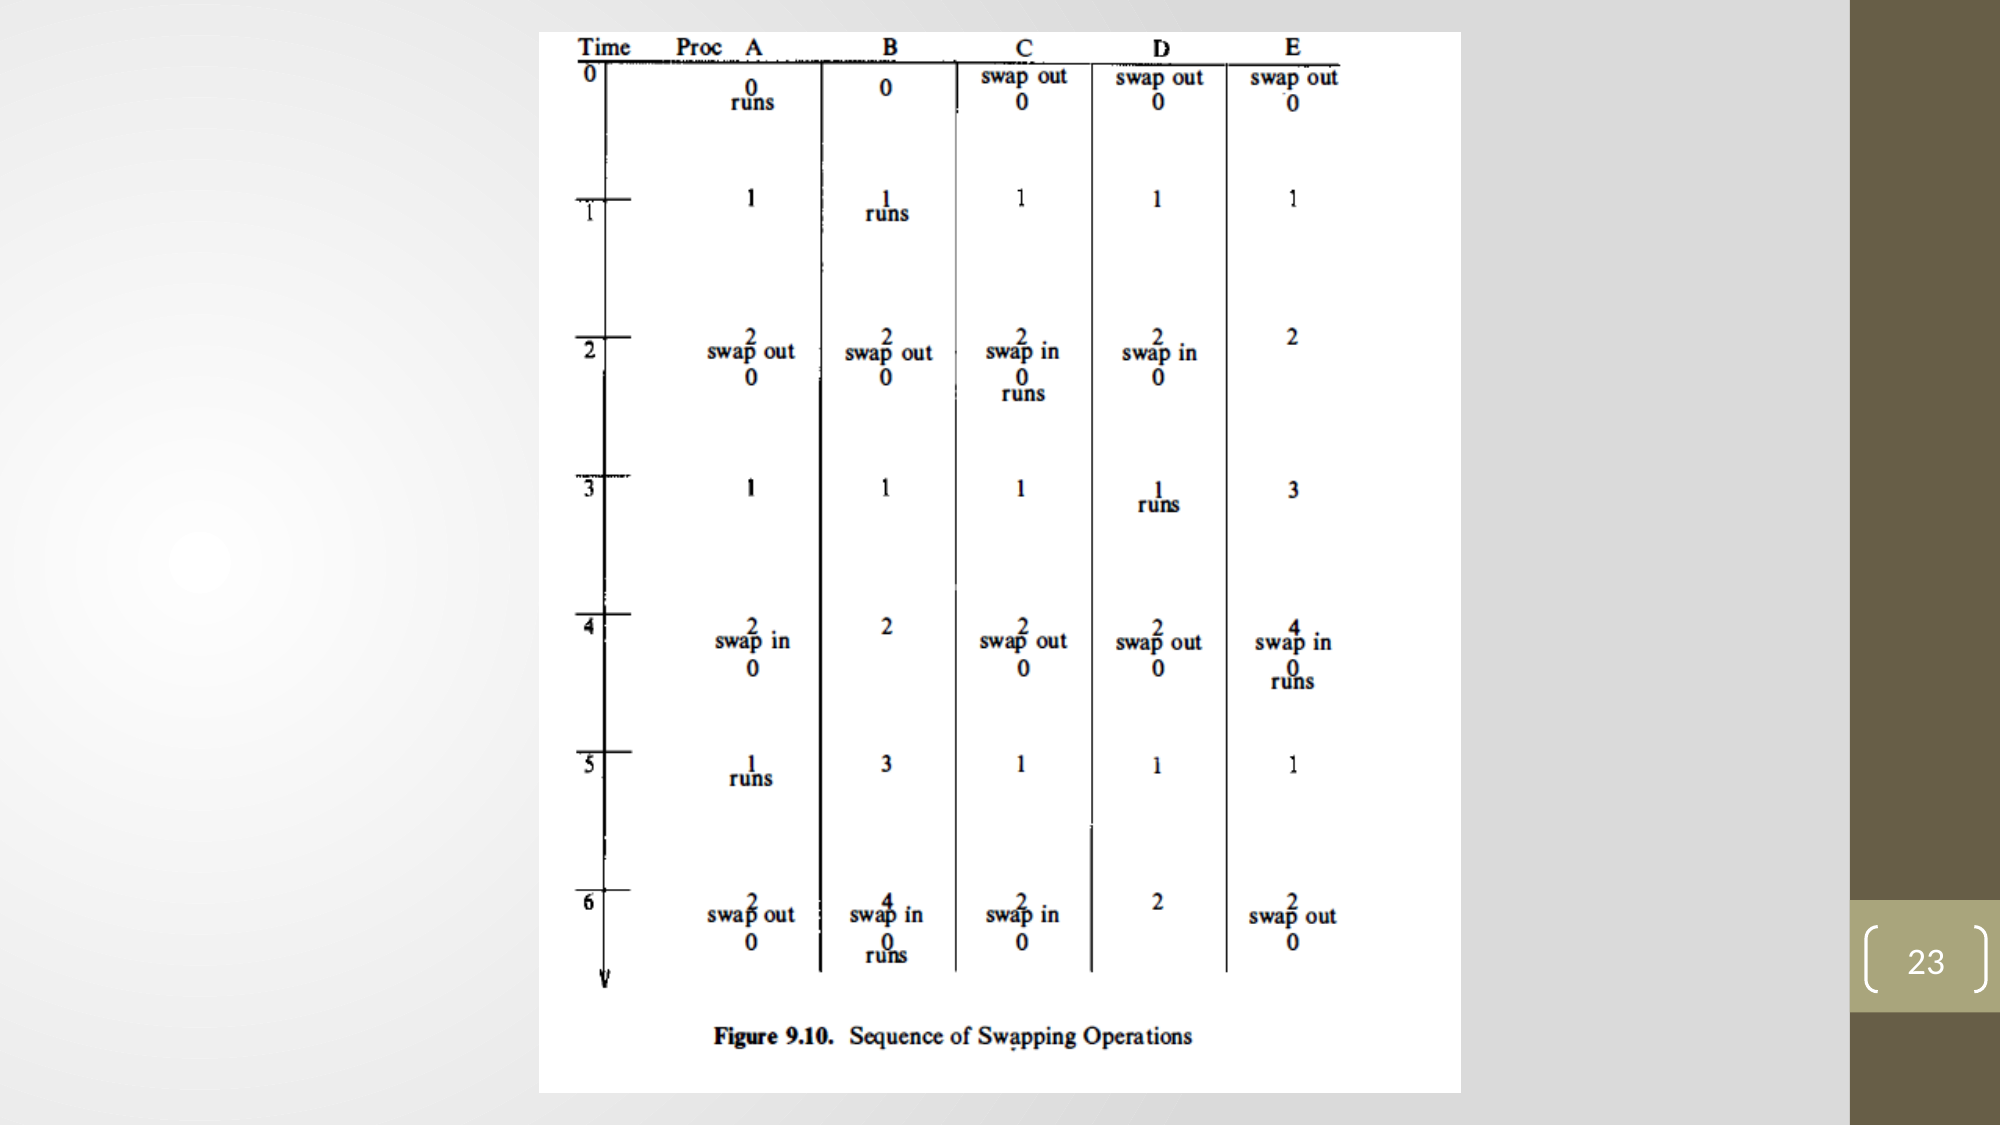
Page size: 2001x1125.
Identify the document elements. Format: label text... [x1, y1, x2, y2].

picture [539, 32, 1461, 1093]
slide_number 23 [1864, 925, 1988, 994]
